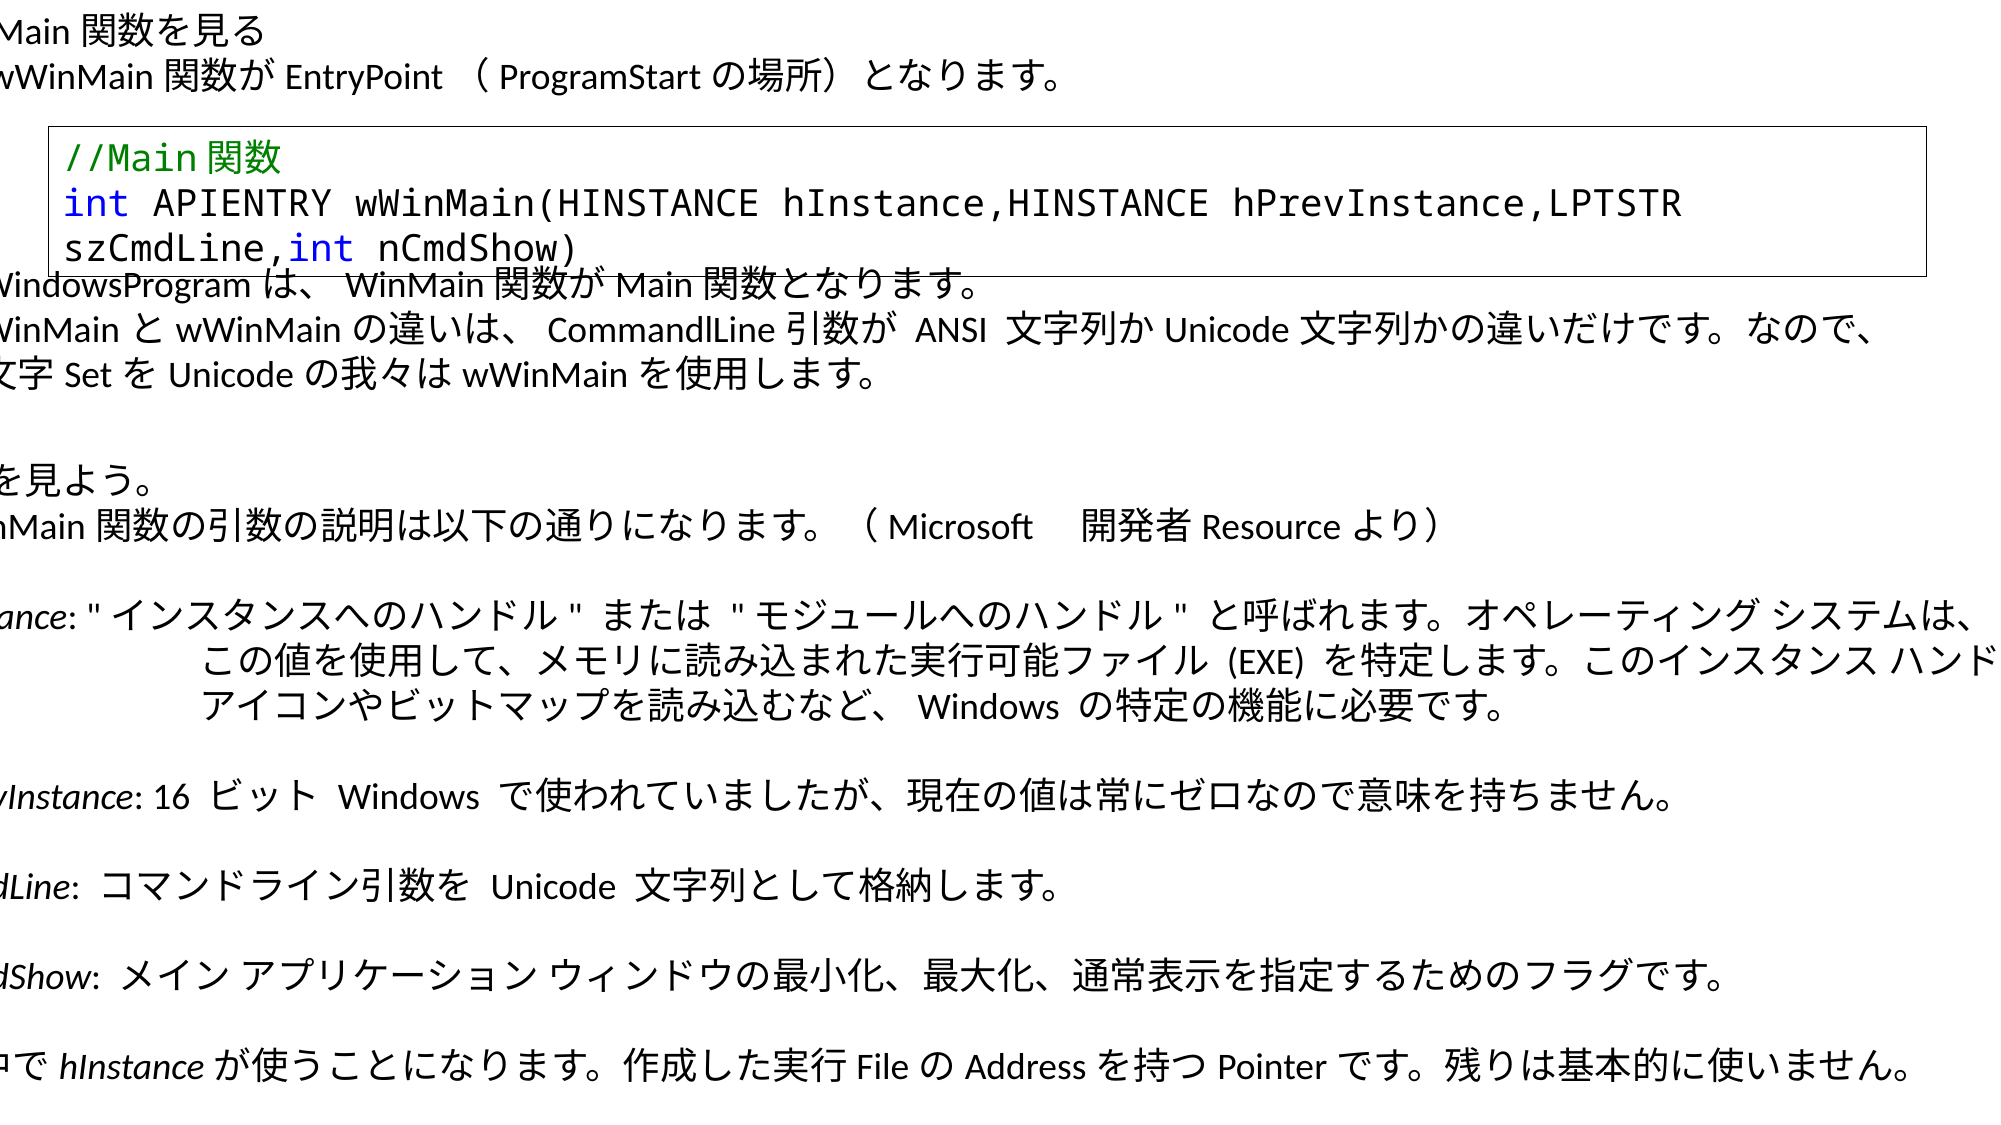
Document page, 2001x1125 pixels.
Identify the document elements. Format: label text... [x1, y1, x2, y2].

text_box ・Main関数を見る wWinMain関数がEntryPoint（ProgramStartの場所）となります。 [0, 0, 1096, 105]
text_box //Main関数 int APIENTRY wWinMain(HINSTANCE hInstance,HINSTANCE hPrevInstance,LPTSTR szCmdLine,int nCmdShow) [48, 126, 1927, 277]
text_box WindowsProgramは、WinMain関数がMain関数となります。 WinMainとwWinMainの違いは、CommandlLine引数が ANSI 文字列かUnicode文字列かの違いだけです。なので、 文字SetをUnicodeの我々はwWinMainを使用します。 [0, 252, 1909, 403]
text_box ・引数を見よう。 WinMain関数の引数の説明は以下の通りになります。（Microsoft 開発者Resourceより） ・hInstance: "インスタンスへのハンドル" または "モジュールへのハンドル" と呼ばれます。オペレーティング システムは、 この値を使用して、メモリに読み込まれた実行可能ファイル (EXE) を特定します。このインスタンス ハンドルは、 アイコンやビットマップを読み込むなど、Windows の特定の機能に必要です。 ・hPrevInstance: 16 ビット Windows で使われていましたが、現在の値は常にゼロなので意味を持ちません。 ・pCmdLine: コマンドライン引数を Unicode 文字列として格納します。 ・nCmdShow: メイン アプリケーション ウィンドウの最小化、最大化、通常表示を指定するためのフラグです。 この中でhInstanceが使うことになります。作成した実行FileのAddressを持つPointerです。残りは基本的に使いません。 [0, 449, 2000, 1095]
